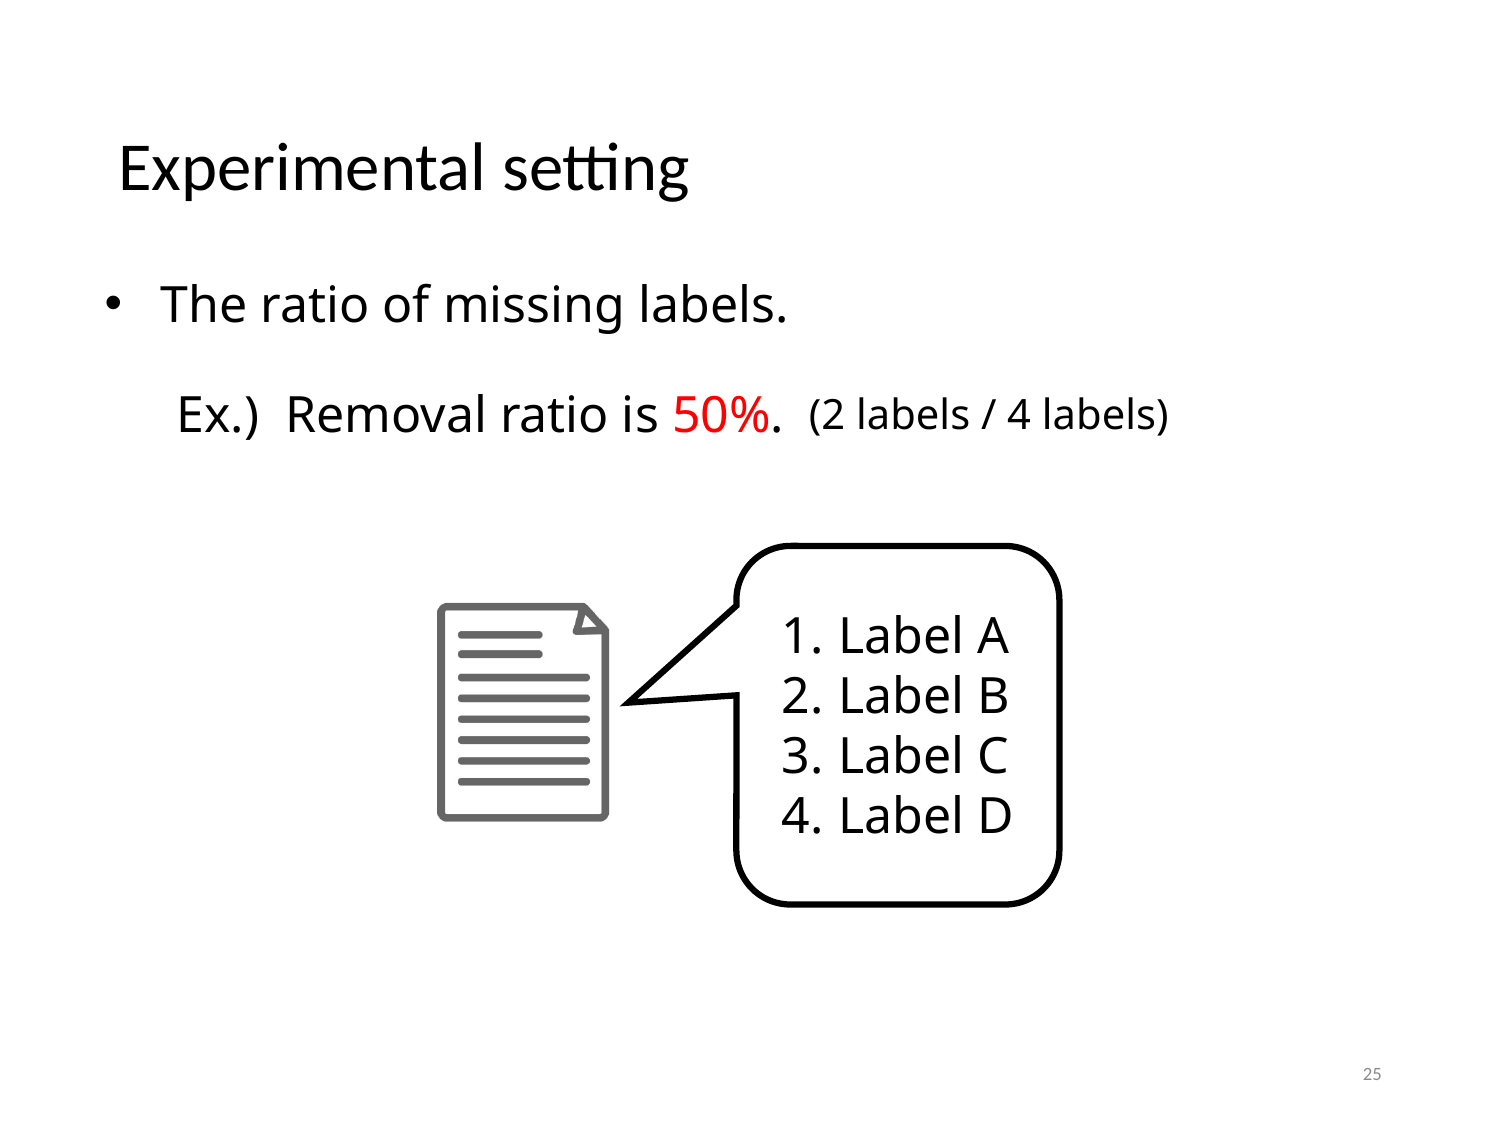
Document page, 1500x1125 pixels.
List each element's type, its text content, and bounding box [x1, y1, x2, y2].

slide_number 25 [1059, 1042, 1397, 1103]
text_box Ex.) Removal ratio is 50%. [161, 375, 800, 450]
picture [398, 585, 655, 839]
text_box Label A Label B Label C Label D [767, 596, 1029, 852]
text_box The ratio of missing labels. [89, 264, 805, 340]
text_box (2 labels / 4 labels) [794, 380, 1184, 445]
text_box [655, 544, 1061, 906]
title Experimental setting [103, 59, 1397, 278]
